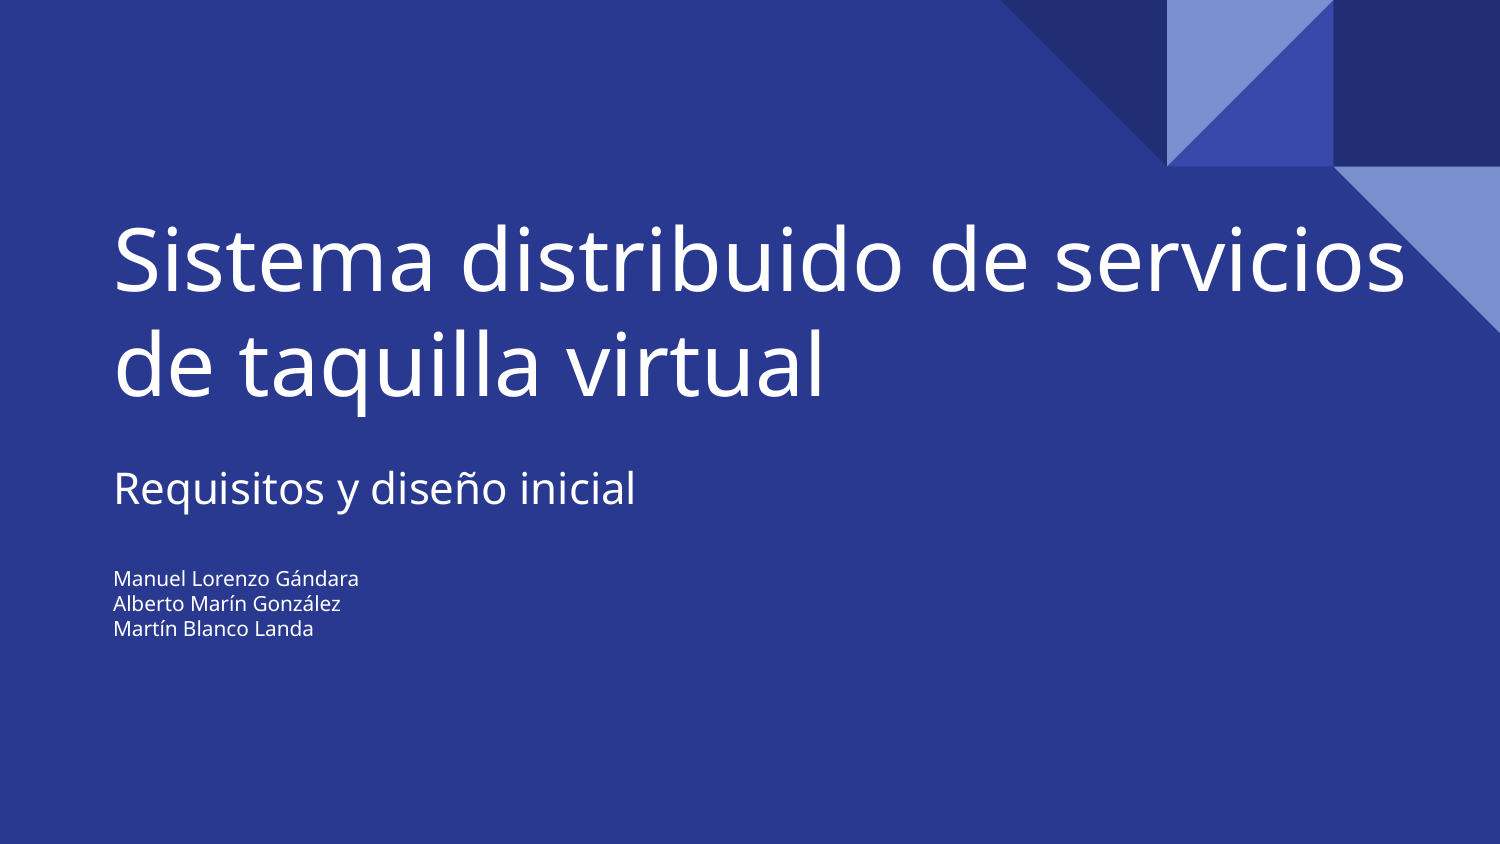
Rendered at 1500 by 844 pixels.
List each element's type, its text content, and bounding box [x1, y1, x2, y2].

title Sistema distribuido de servicios de taquilla virtual [98, 291, 1447, 429]
subtitle Requisitos y diseño inicial Manuel Lorenzo Gándara Alberto Marín González Martín Blanco Landa [98, 445, 1447, 758]
